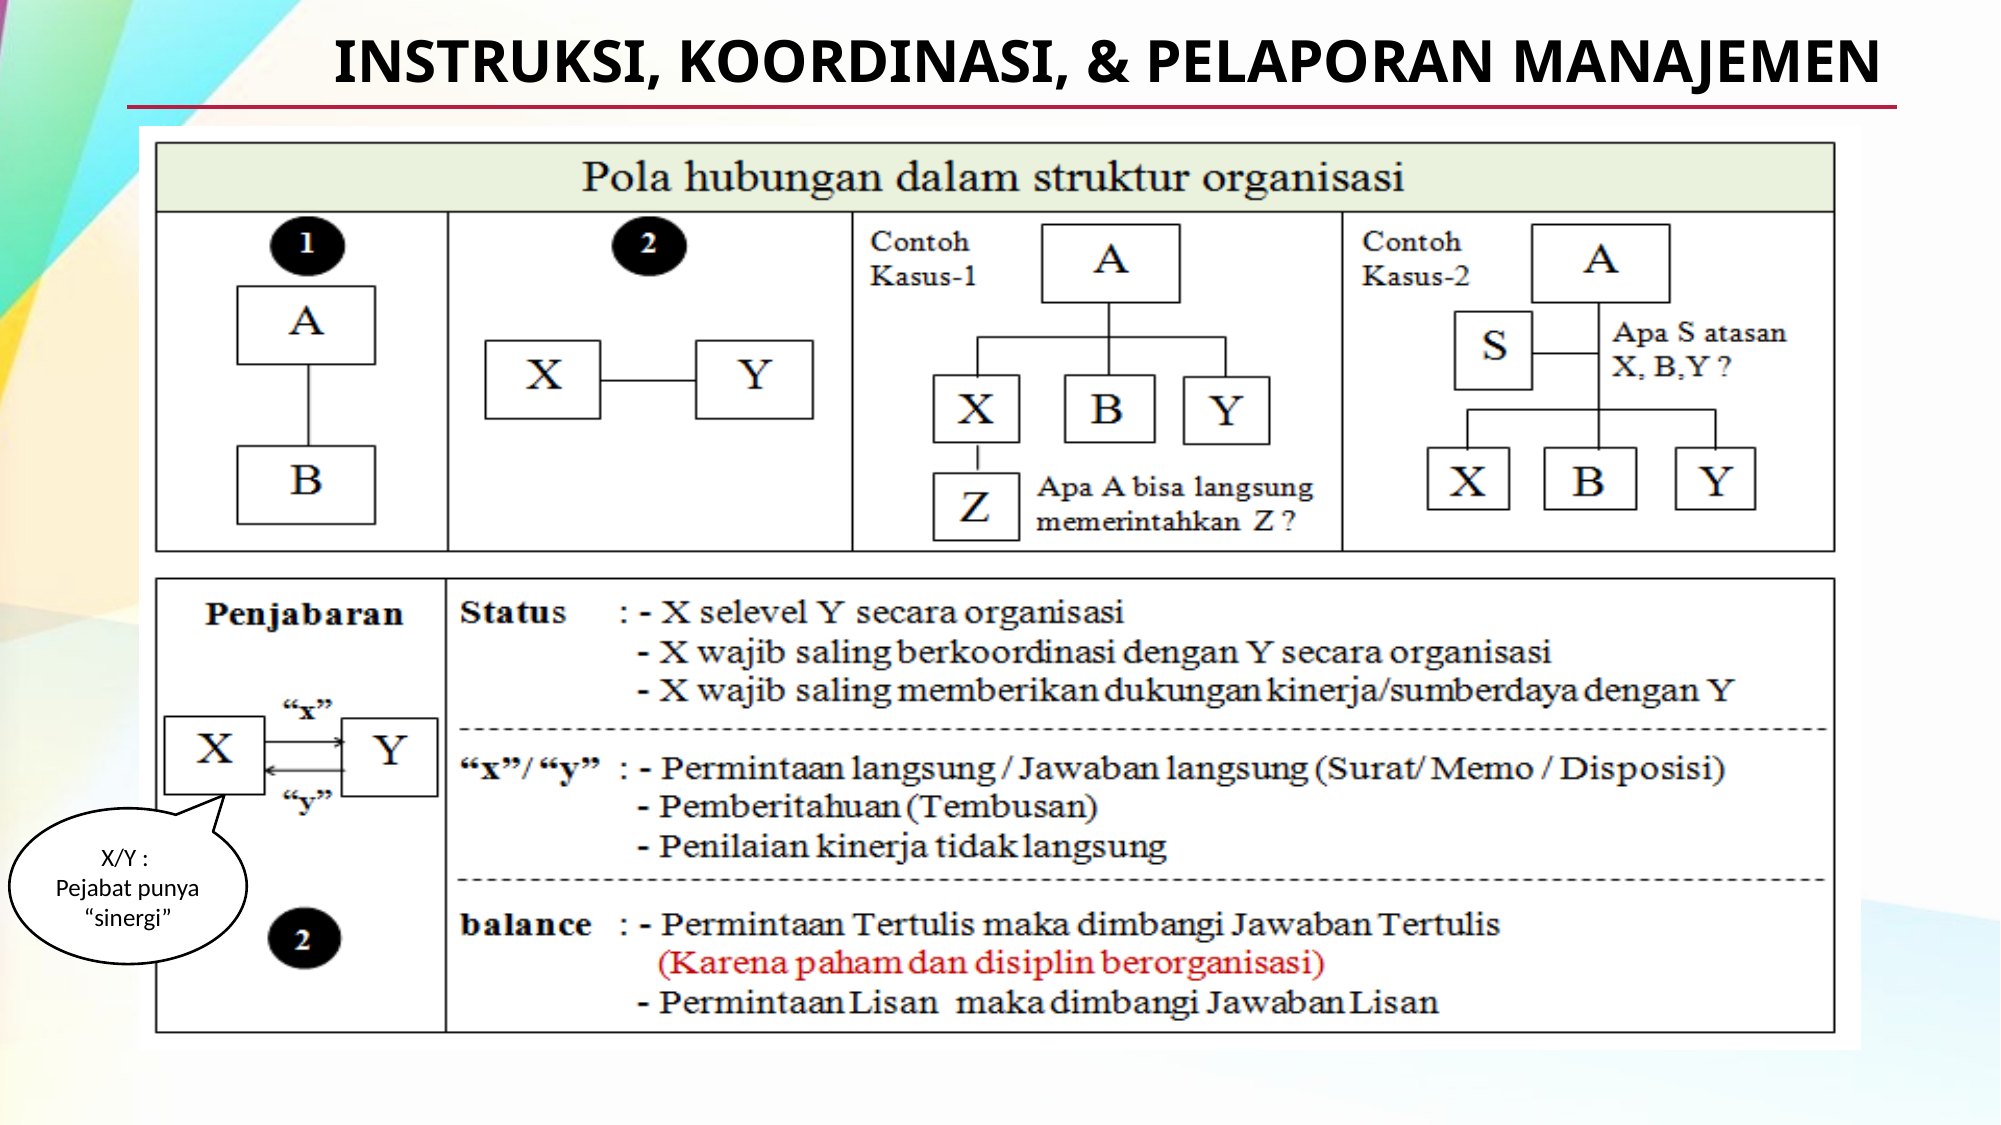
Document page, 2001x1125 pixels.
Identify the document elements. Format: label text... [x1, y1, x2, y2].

picture [0, 0, 2000, 1125]
text_box X/Y : Pejabat punya “sinergi” [7, 806, 139, 966]
text_box INSTRUKSI, KOORDINASI, & PELAPORAN MANAJEMEN [56, 24, 1899, 101]
